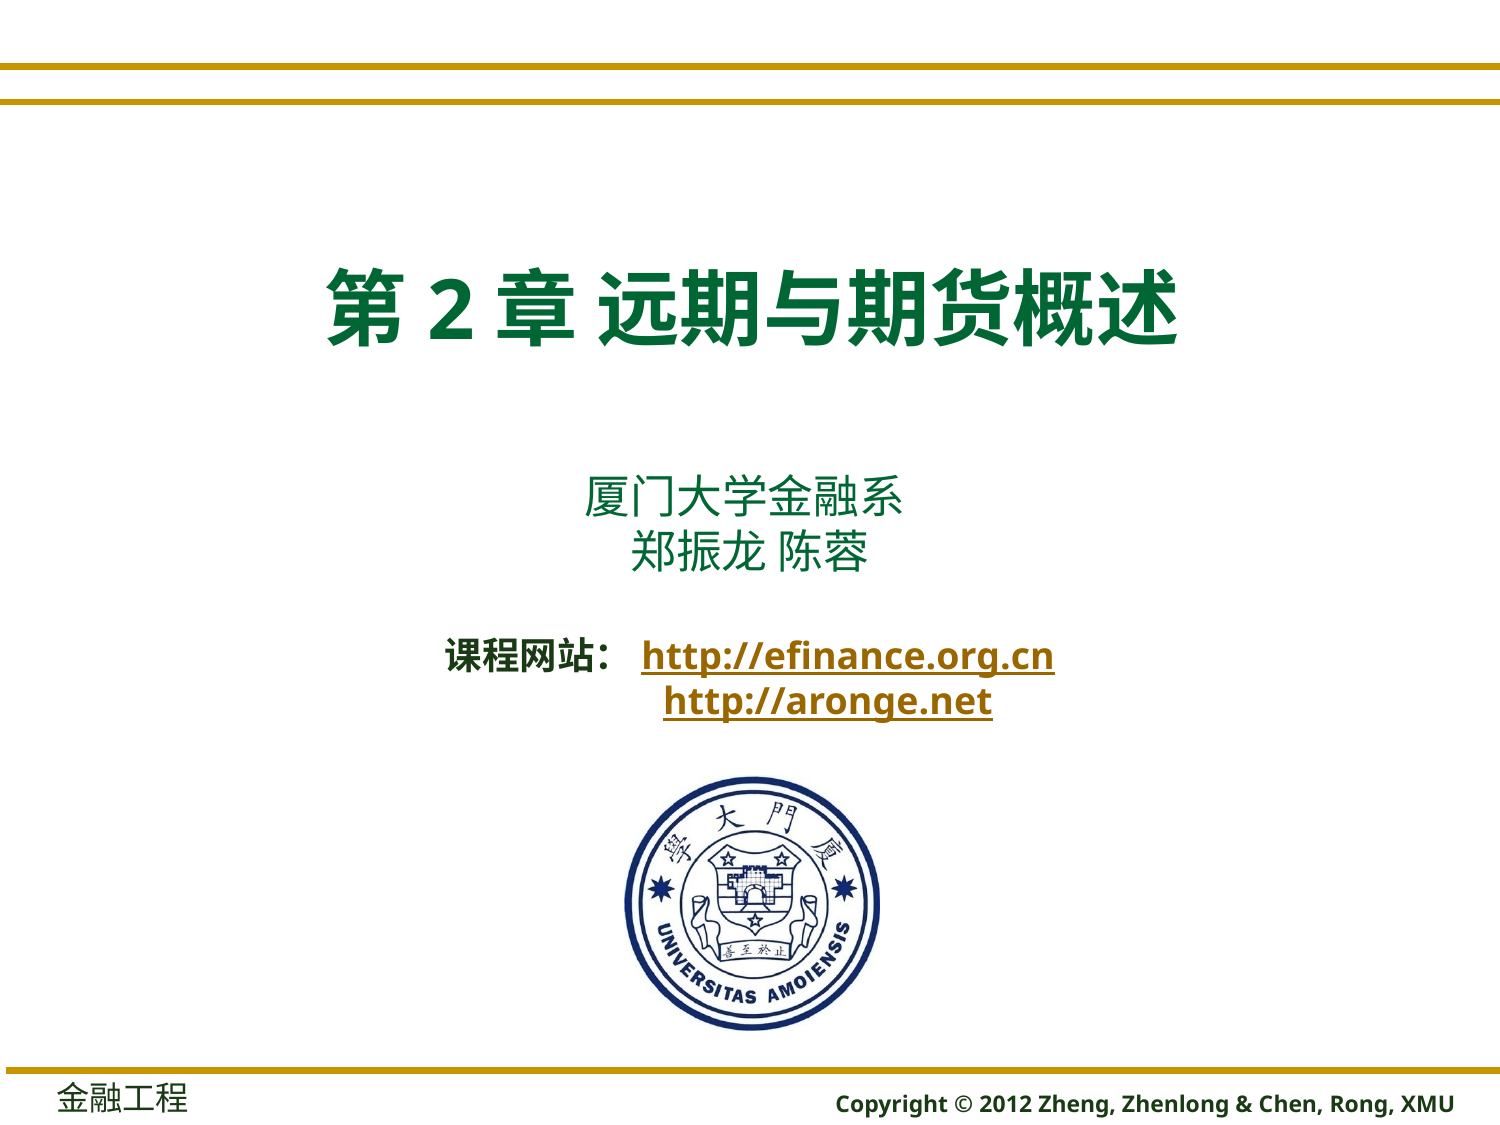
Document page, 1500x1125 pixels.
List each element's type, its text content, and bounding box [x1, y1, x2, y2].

picture [624, 775, 880, 1031]
title 第2章 远期与期货概述 [76, 148, 1427, 421]
